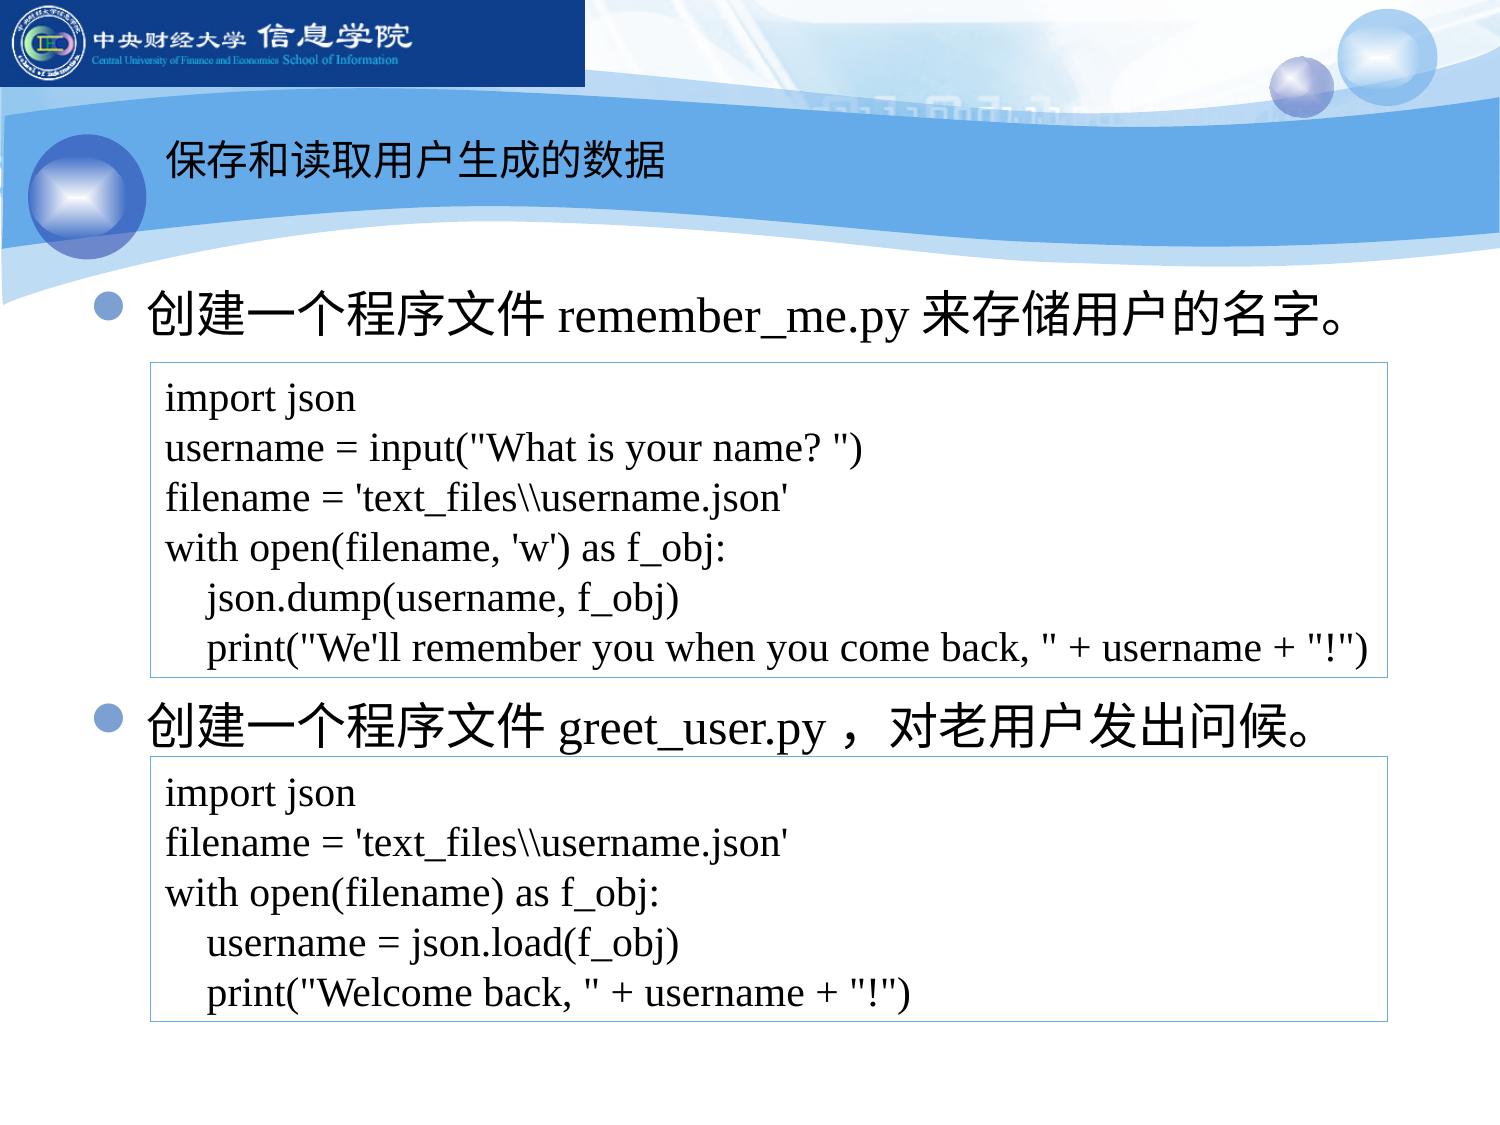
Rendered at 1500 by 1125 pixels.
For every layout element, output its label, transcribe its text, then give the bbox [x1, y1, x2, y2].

picture [0, 0, 1500, 197]
text_box 创建一个程序文件greet_user.py，对老用户发出问候。 [74, 687, 1425, 763]
text_box 创建一个程序文件remember_me.py来存储用户的名字。 [74, 274, 1425, 350]
text_box import json username = input("What is your name? ") filename = 'text_files\\username.json' with open(filename, 'w') as f_obj: json.dump(username, f_obj) print("We'll remember you when you come back, " + username + "!") [150, 362, 1388, 678]
text_box import json filename = 'text_files\\username.json' with open(filename) as f_obj: username = json.load(f_obj) print("Welcome back, " + username + "!") [150, 756, 1388, 1022]
title 保存和读取用户生成的数据 [150, 112, 1363, 205]
